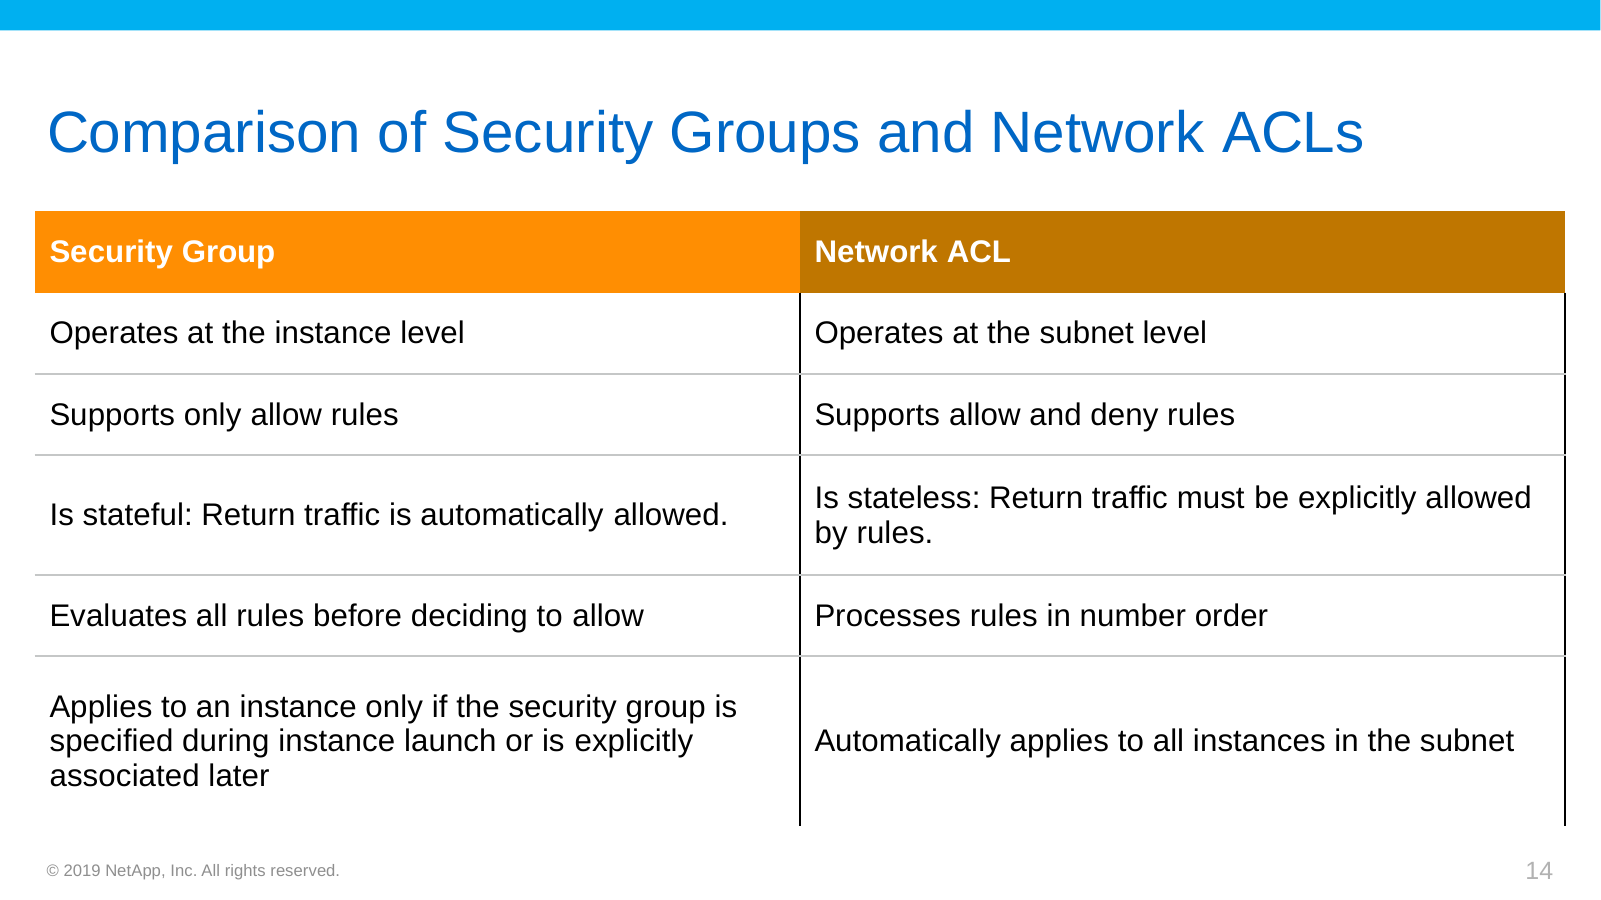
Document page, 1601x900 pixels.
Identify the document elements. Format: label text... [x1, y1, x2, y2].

table_cell Processes rules in number order [801, 576, 1564, 655]
table_cell Supports allow and deny rules [801, 375, 1564, 454]
table_cell Operates at the instance level [35, 293, 799, 373]
title Comparison of Security Groups and Network ACLs [35, 52, 1567, 172]
table_cell Applies to an instance only if the security group is specified during instance launch or is explicitly associated later [35, 657, 799, 826]
table_header Security Group [35, 211, 800, 293]
table_cell Is stateful: Return traffic is automatically allowed. [35, 456, 799, 574]
table_cell Automatically applies to all instances in the subnet [801, 657, 1564, 826]
slide_number 14 [1458, 856, 1569, 884]
footer © 2019 NetApp, Inc. All rights reserved. [34, 853, 533, 887]
table_header Network ACL [800, 211, 1565, 293]
table_cell Operates at the subnet level [801, 293, 1564, 373]
table_cell Supports only allow rules [35, 375, 799, 454]
table_cell Is stateless: Return traffic must be explicitly allowed by rules. [801, 456, 1564, 574]
table_cell Evaluates all rules before deciding to allow [35, 576, 799, 655]
